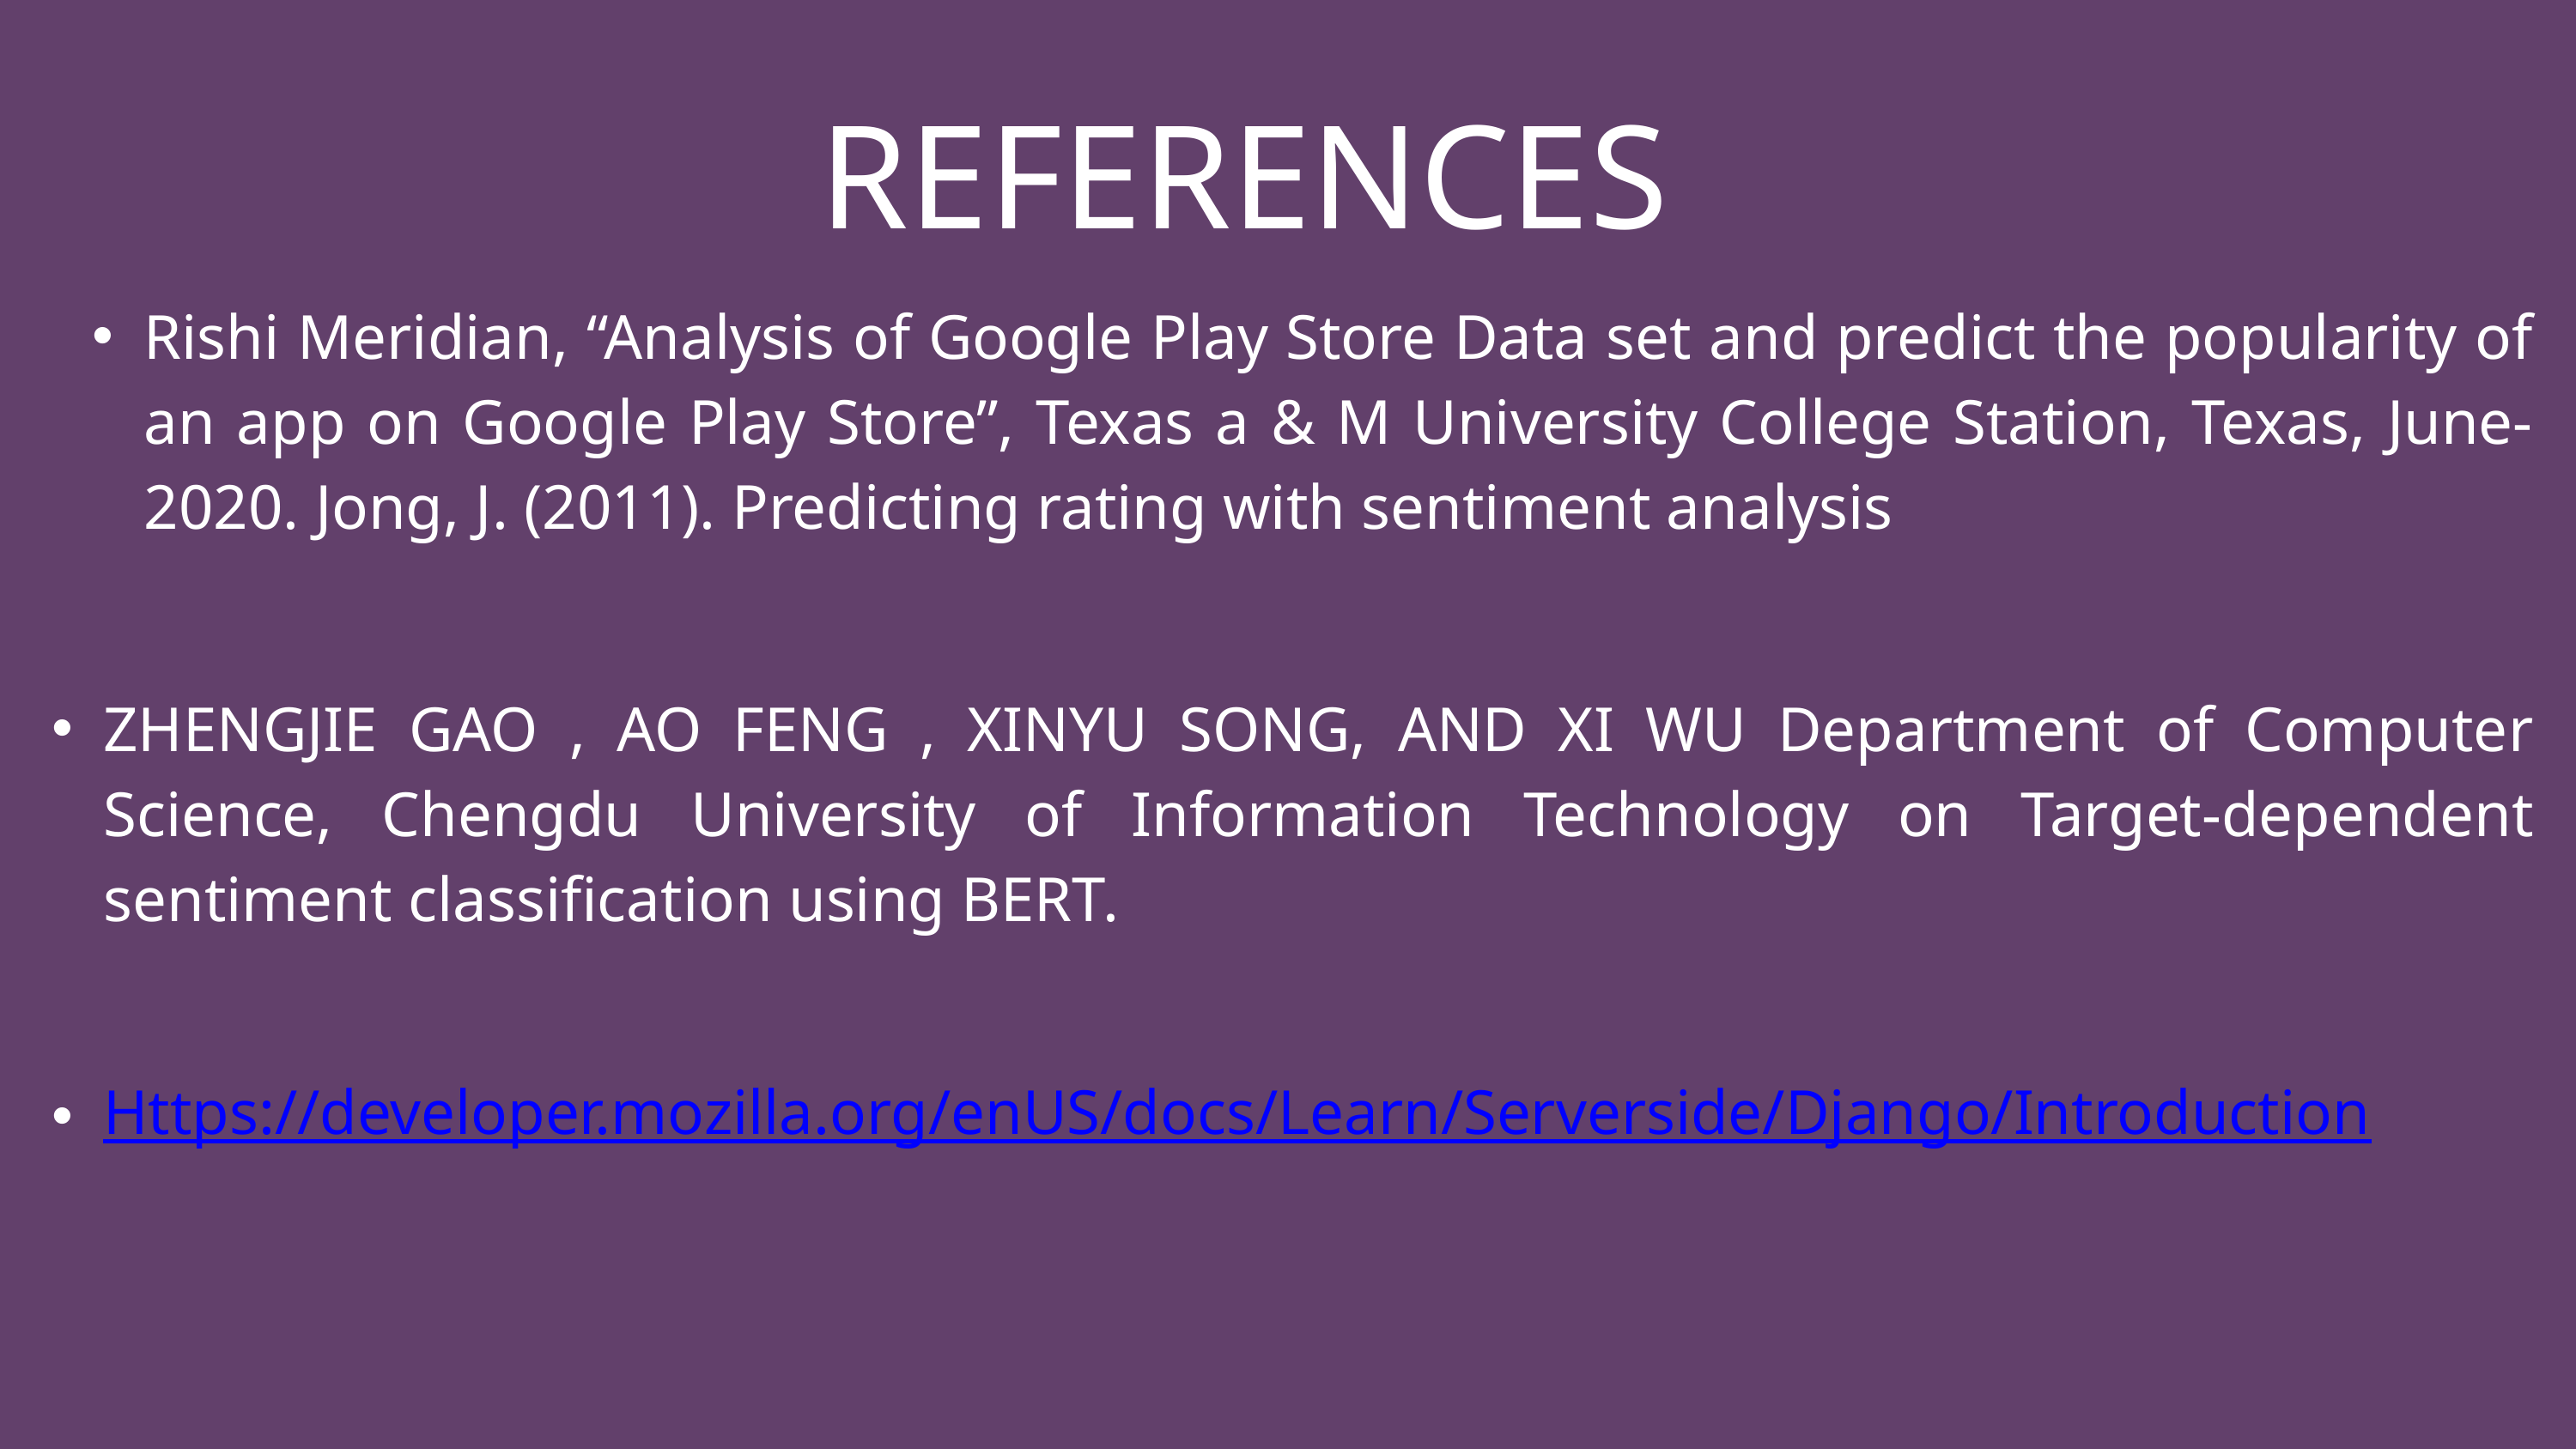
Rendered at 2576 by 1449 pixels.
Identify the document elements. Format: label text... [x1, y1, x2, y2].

text_box Rishi Meridian, “Analysis of Google Play Store Data set and predict the popularity of an app on Google Play Store”, Texas a & M University College Station, Texas, June-2020. Jong, J. (2011). Predicting rating with sentiment analysis [40, 286, 2536, 627]
text_box Https://developer.mozilla.org/enUS/docs/Learn/Serverside/Django/Introduction [0, 1071, 2458, 1157]
text_box REFERENCES [741, 117, 1748, 258]
text_box ZHENGJIE GAO , AO FENG , XINYU SONG, AND XI WU Department of Computer Science, Chengdu University of Information Technology on Target-dependent sentiment classification using BERT. [0, 678, 2536, 935]
